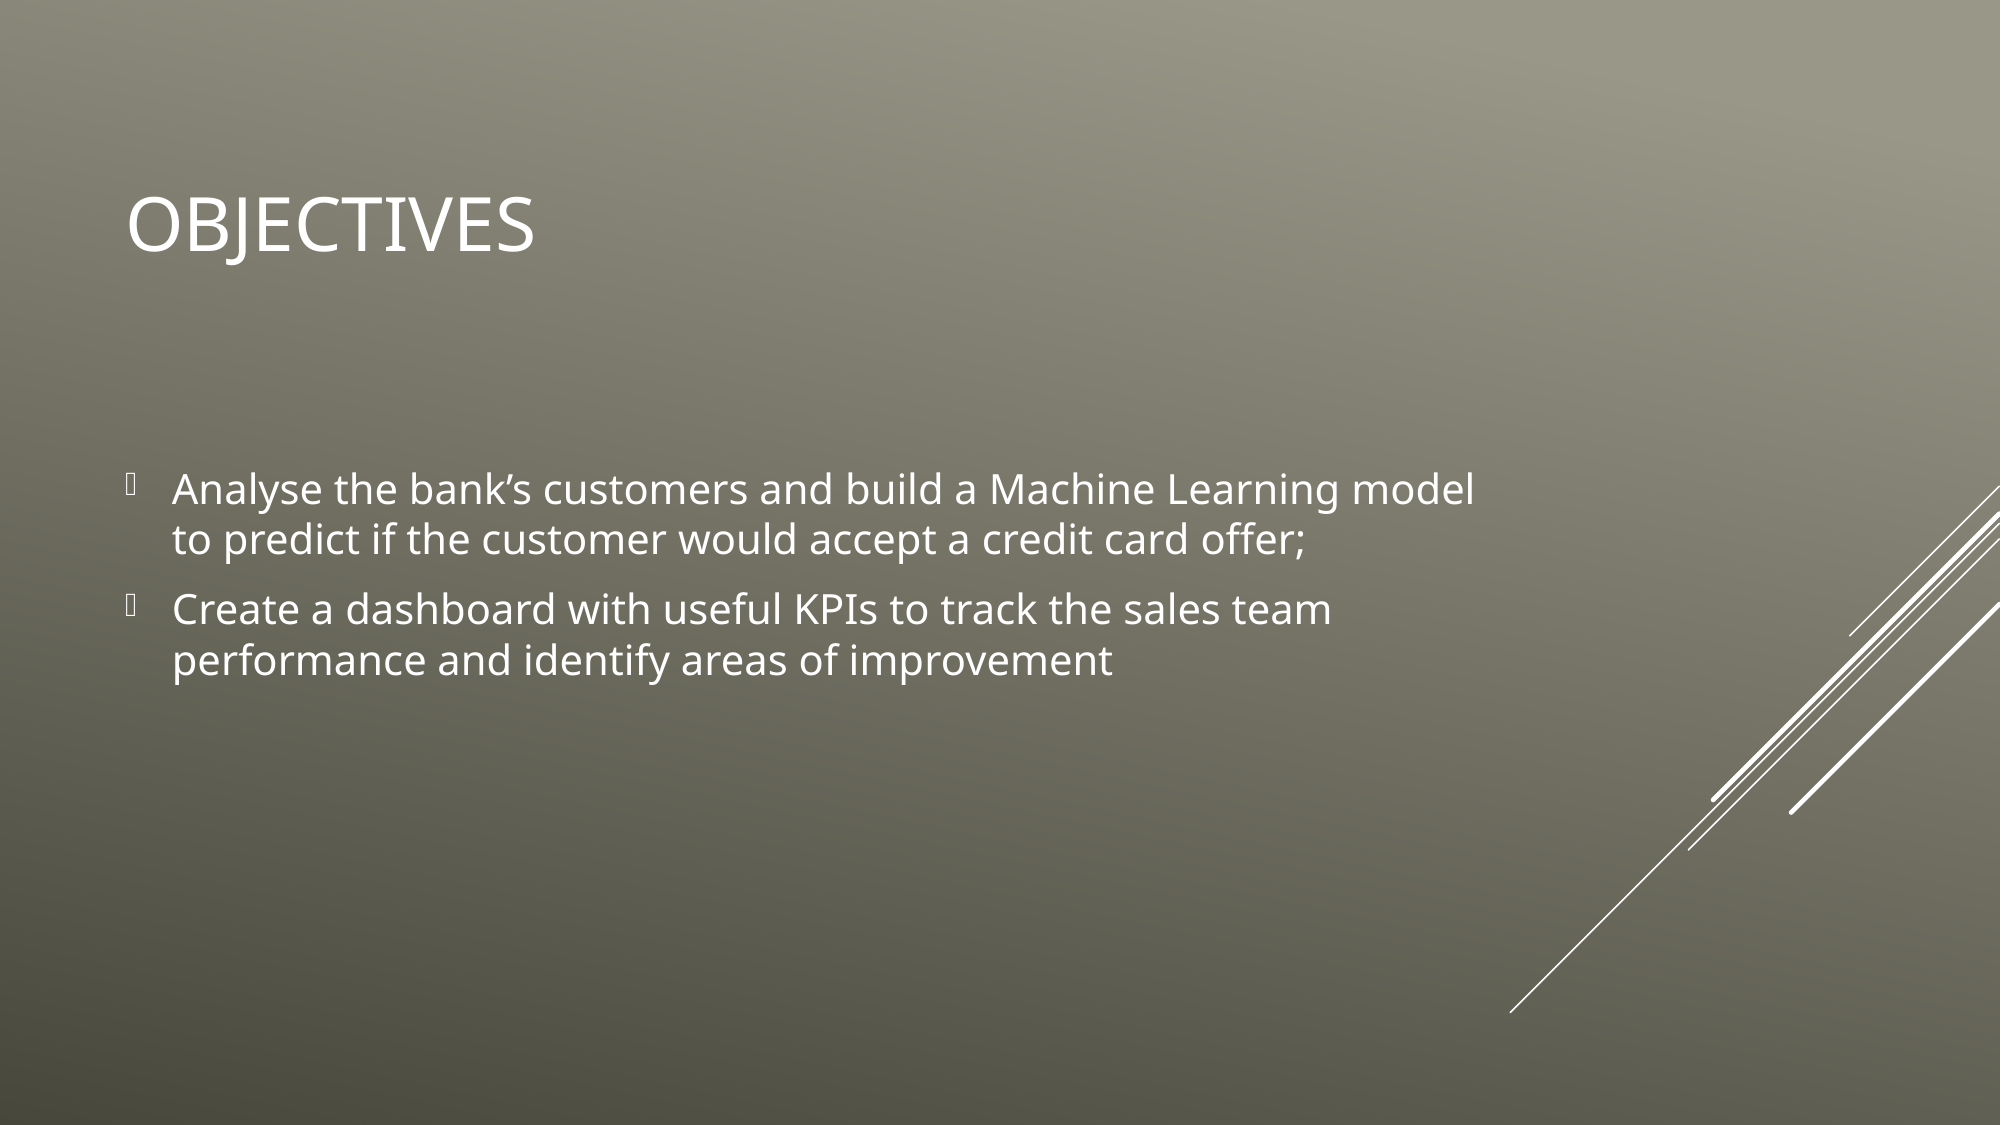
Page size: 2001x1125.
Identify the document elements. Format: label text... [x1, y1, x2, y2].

title Objectives [110, 97, 1511, 311]
list Analyse the bank’s customers and build a Machine Learning model to predict if the customer would accept a credit card offer; Create a dashboard with useful KPIs to track the sales team performance and identify areas of improvement [110, 311, 1511, 905]
